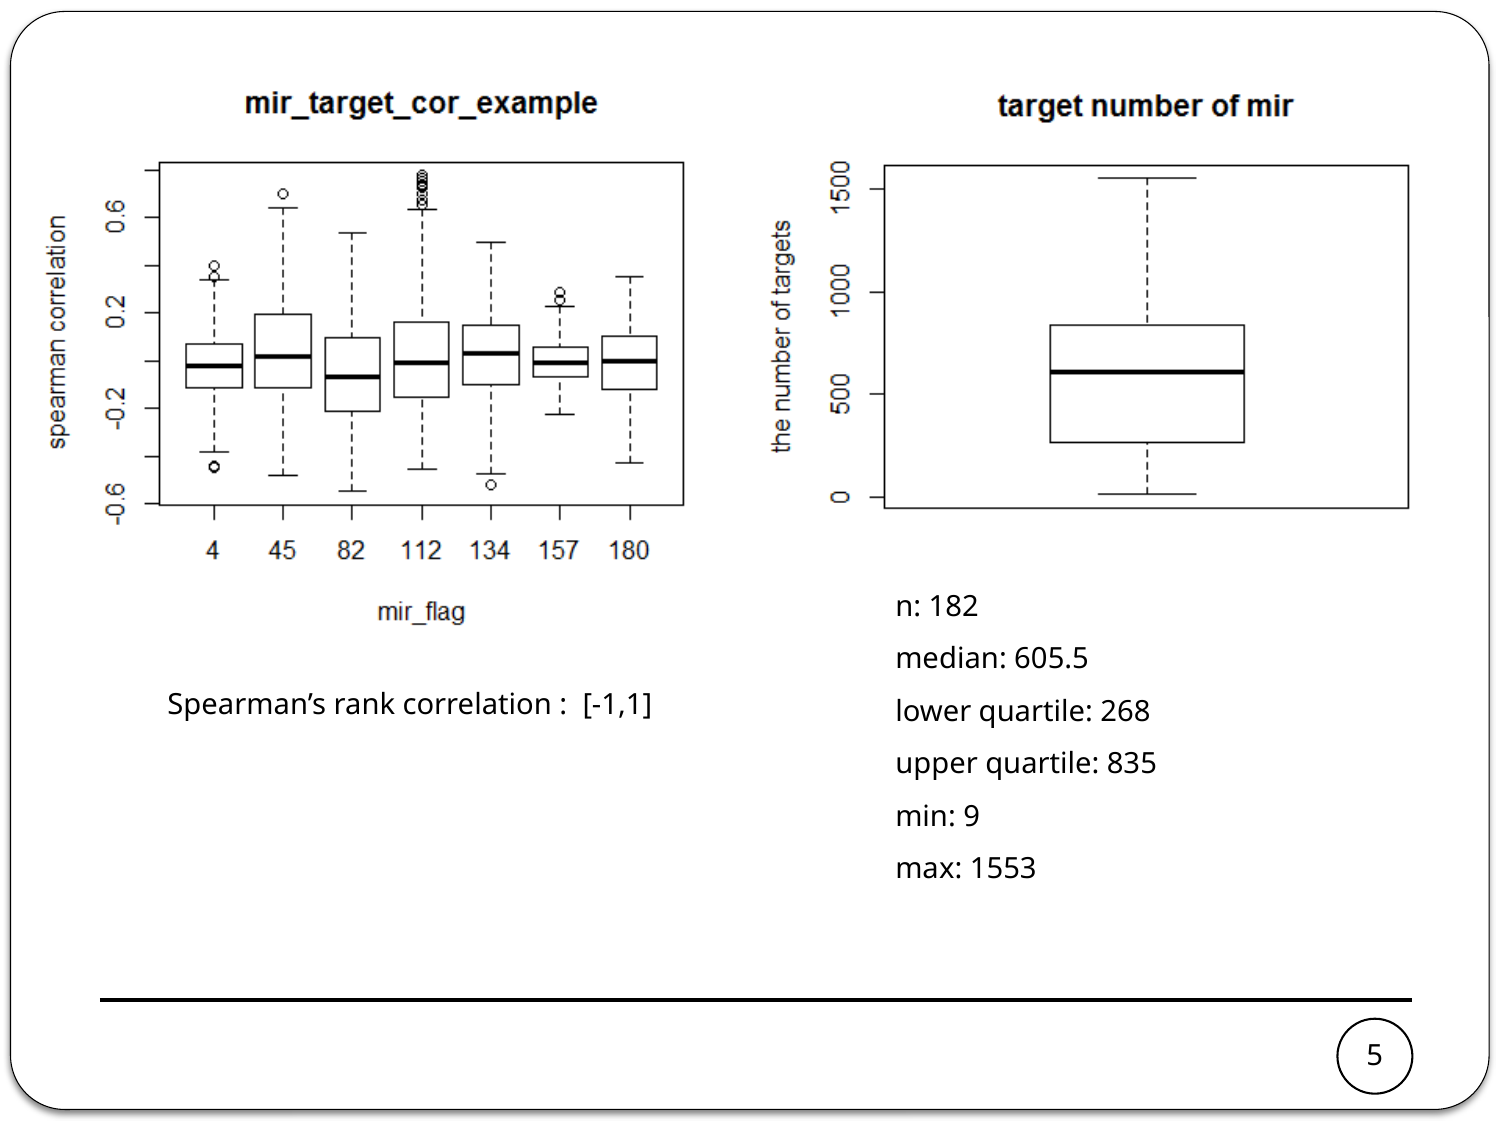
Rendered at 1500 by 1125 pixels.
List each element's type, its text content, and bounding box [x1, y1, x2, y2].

picture [37, 39, 748, 658]
text_box Spearman’s rank correlation : [-1,1] [152, 667, 683, 728]
text_box n: 182 median: 605.5 lower quartile: 268 upper quartile: 835 min: 9 max: 1553 [880, 670, 1173, 892]
picture [762, 43, 1473, 661]
